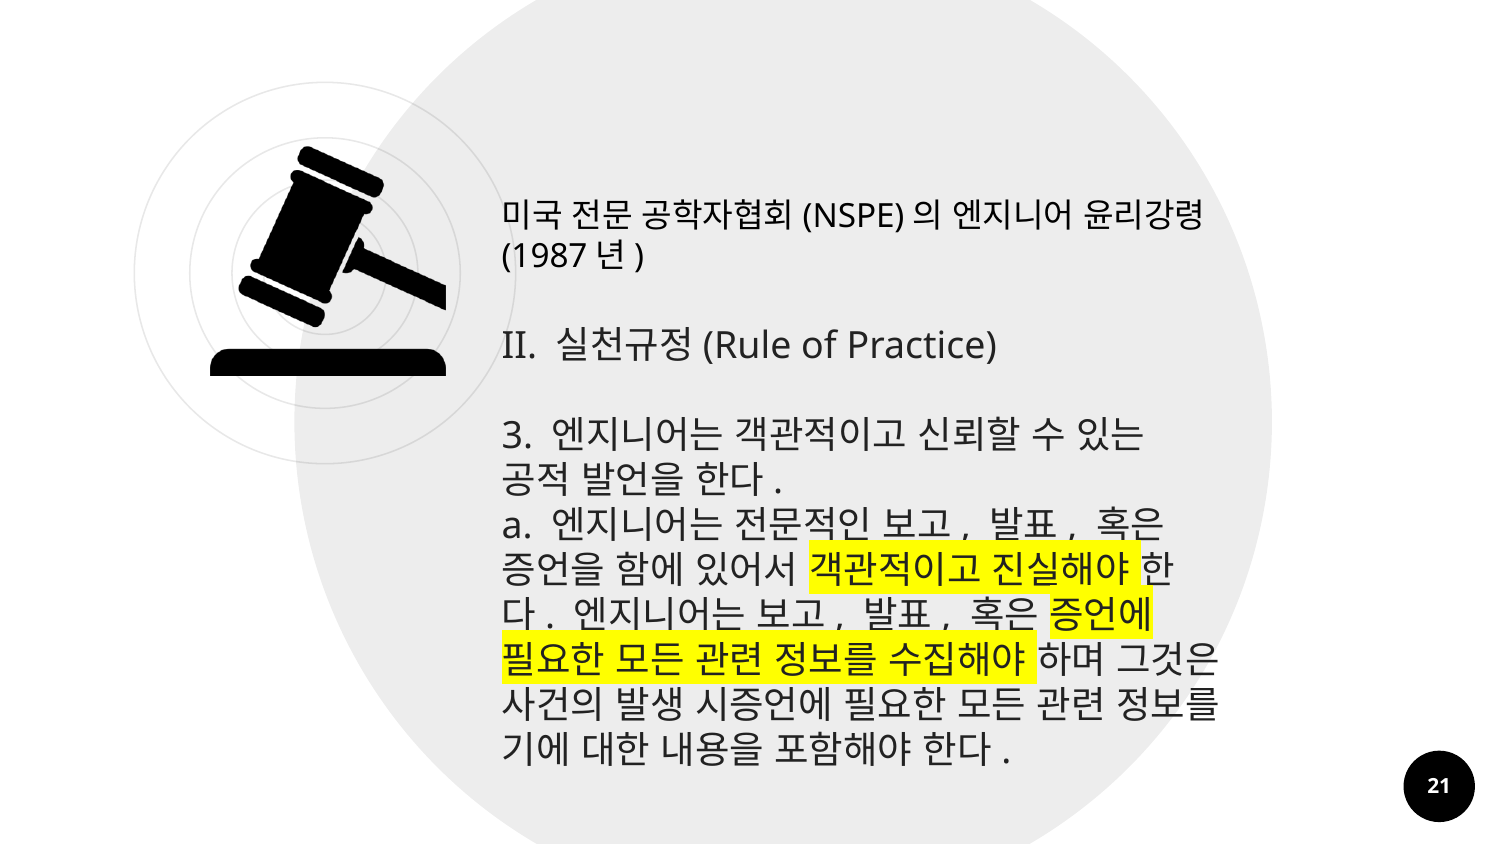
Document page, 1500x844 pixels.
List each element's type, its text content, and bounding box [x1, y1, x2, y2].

text_box [190, 140, 465, 380]
text_box II. 실천규정(Rule of Practice) 3. 엔지니어는 객관적이고 신뢰할 수 있는 공적 발언을 한다. a. 엔지니어는 전문적인 보고, 발표, 혹은 증언을 함에 있어서 객관적이고 진실해야 한다. 엔지니어는 보고, 발표, 혹은 증언에 필요한 모든 관련 정보를 수집해야 하며 그것은 사건의 발생 시증언에 필요한 모든 관련 정보를 기에 대한 내용을 포함해야 한다. [486, 313, 1237, 778]
slide_number 21 [1403, 750, 1475, 823]
text_box 미국 전문 공학자협회(NSPE)의 엔지니어 윤리강령 (1987년) [486, 186, 1303, 282]
